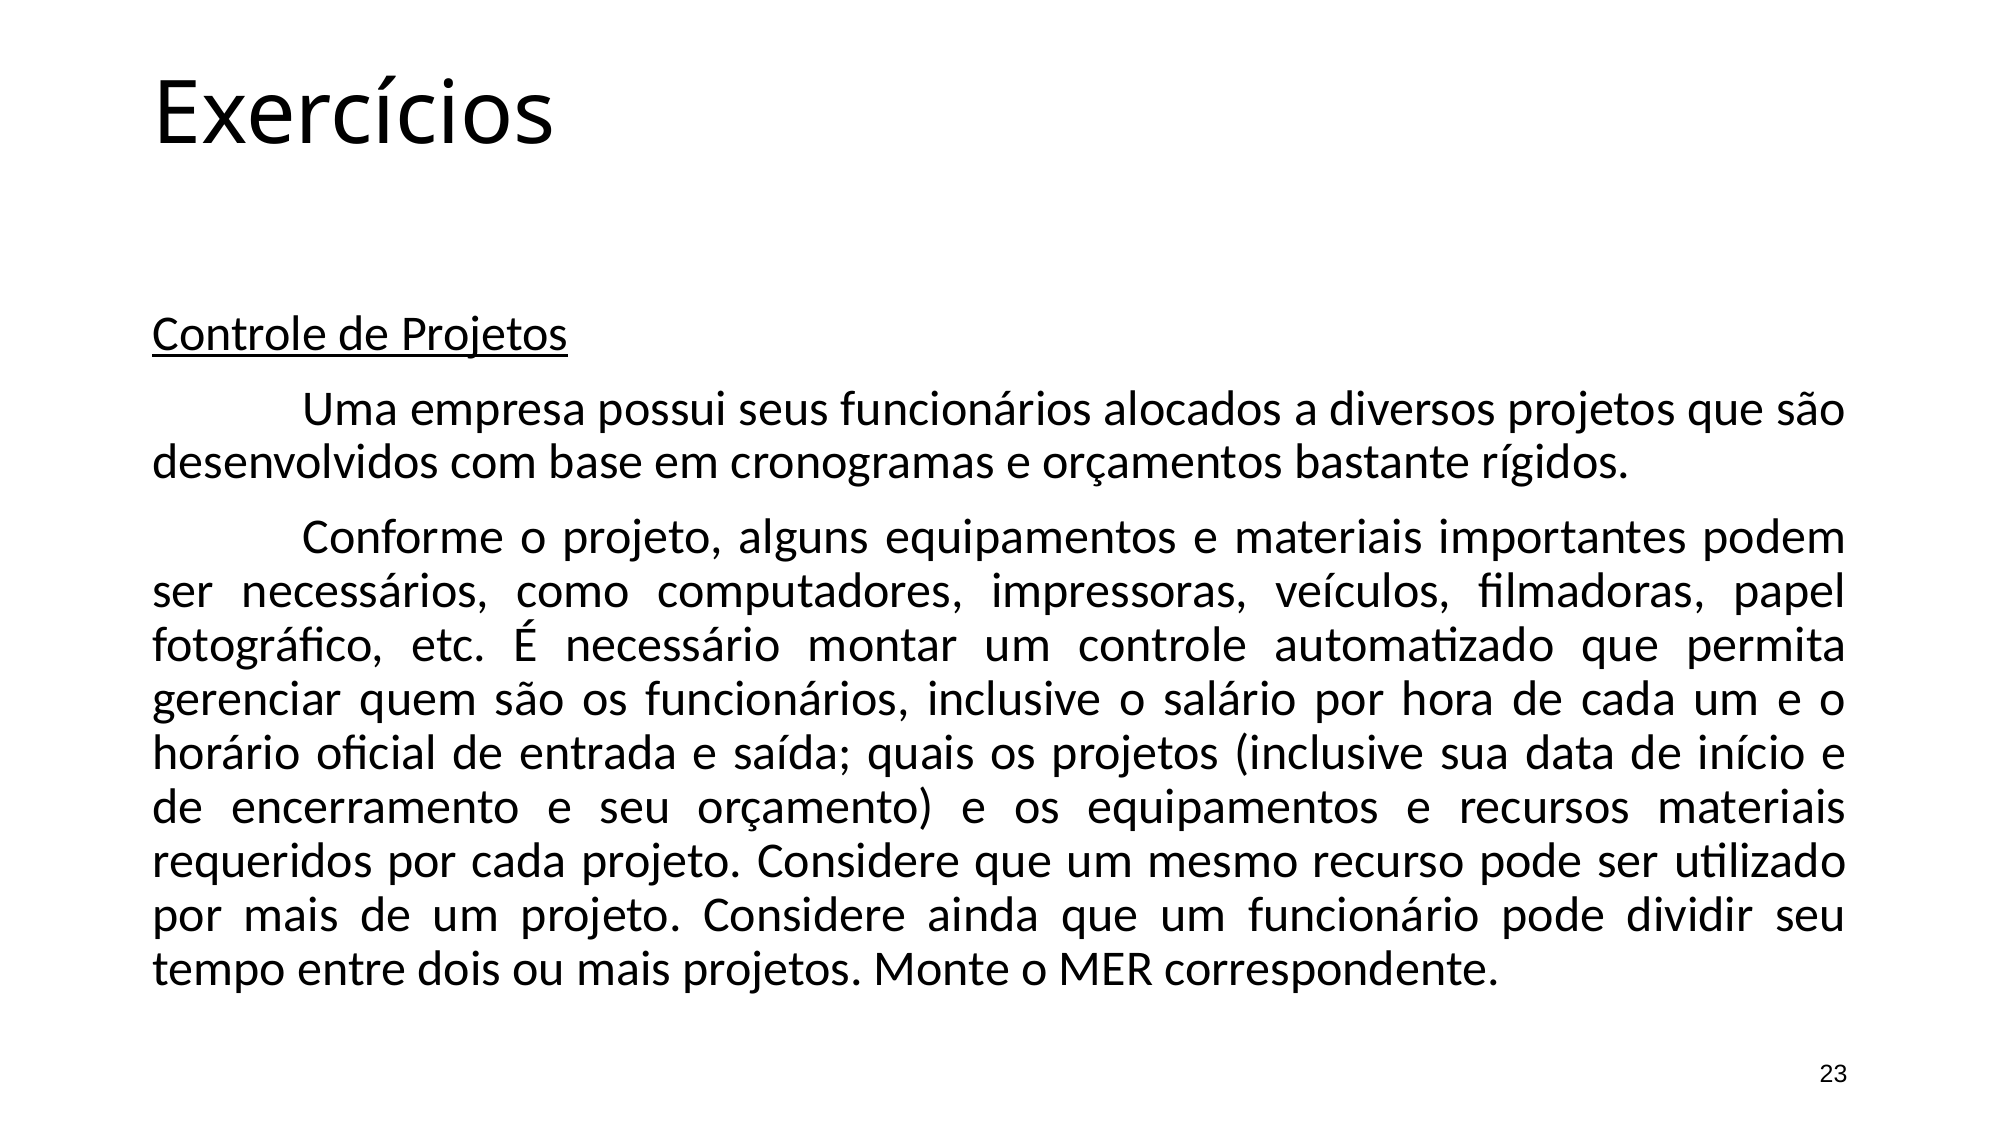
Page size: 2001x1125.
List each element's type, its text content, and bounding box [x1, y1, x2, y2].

slide_number 23 [1412, 1042, 1863, 1103]
title Exercícios [137, 59, 1863, 278]
list Controle de Projetos Uma empresa possui seus funcionários alocados a diversos projetos que são desenvolvidos com base em cronogramas e orçamentos bastante rígidos. Conforme o projeto, alguns equipamentos e materiais importantes podem ser necessários, como computadores, impressoras, veículos, filmadoras, papel fotográfico, etc. É necessário montar um controle automatizado que permita gerenciar quem são os funcionários, inclusive o salário por hora de cada um e o horário oficial de entrada e saída; quais os projetos (inclusive sua data de início e de encerramento e seu orçamento) e os equipamentos e recursos materiais requeridos por cada projeto. Considere que um mesmo recurso pode ser utilizado por mais de um projeto. Considere ainda que um funcionário pode dividir seu tempo entre dois ou mais projetos. Monte o MER correspondente. [137, 299, 1863, 1014]
